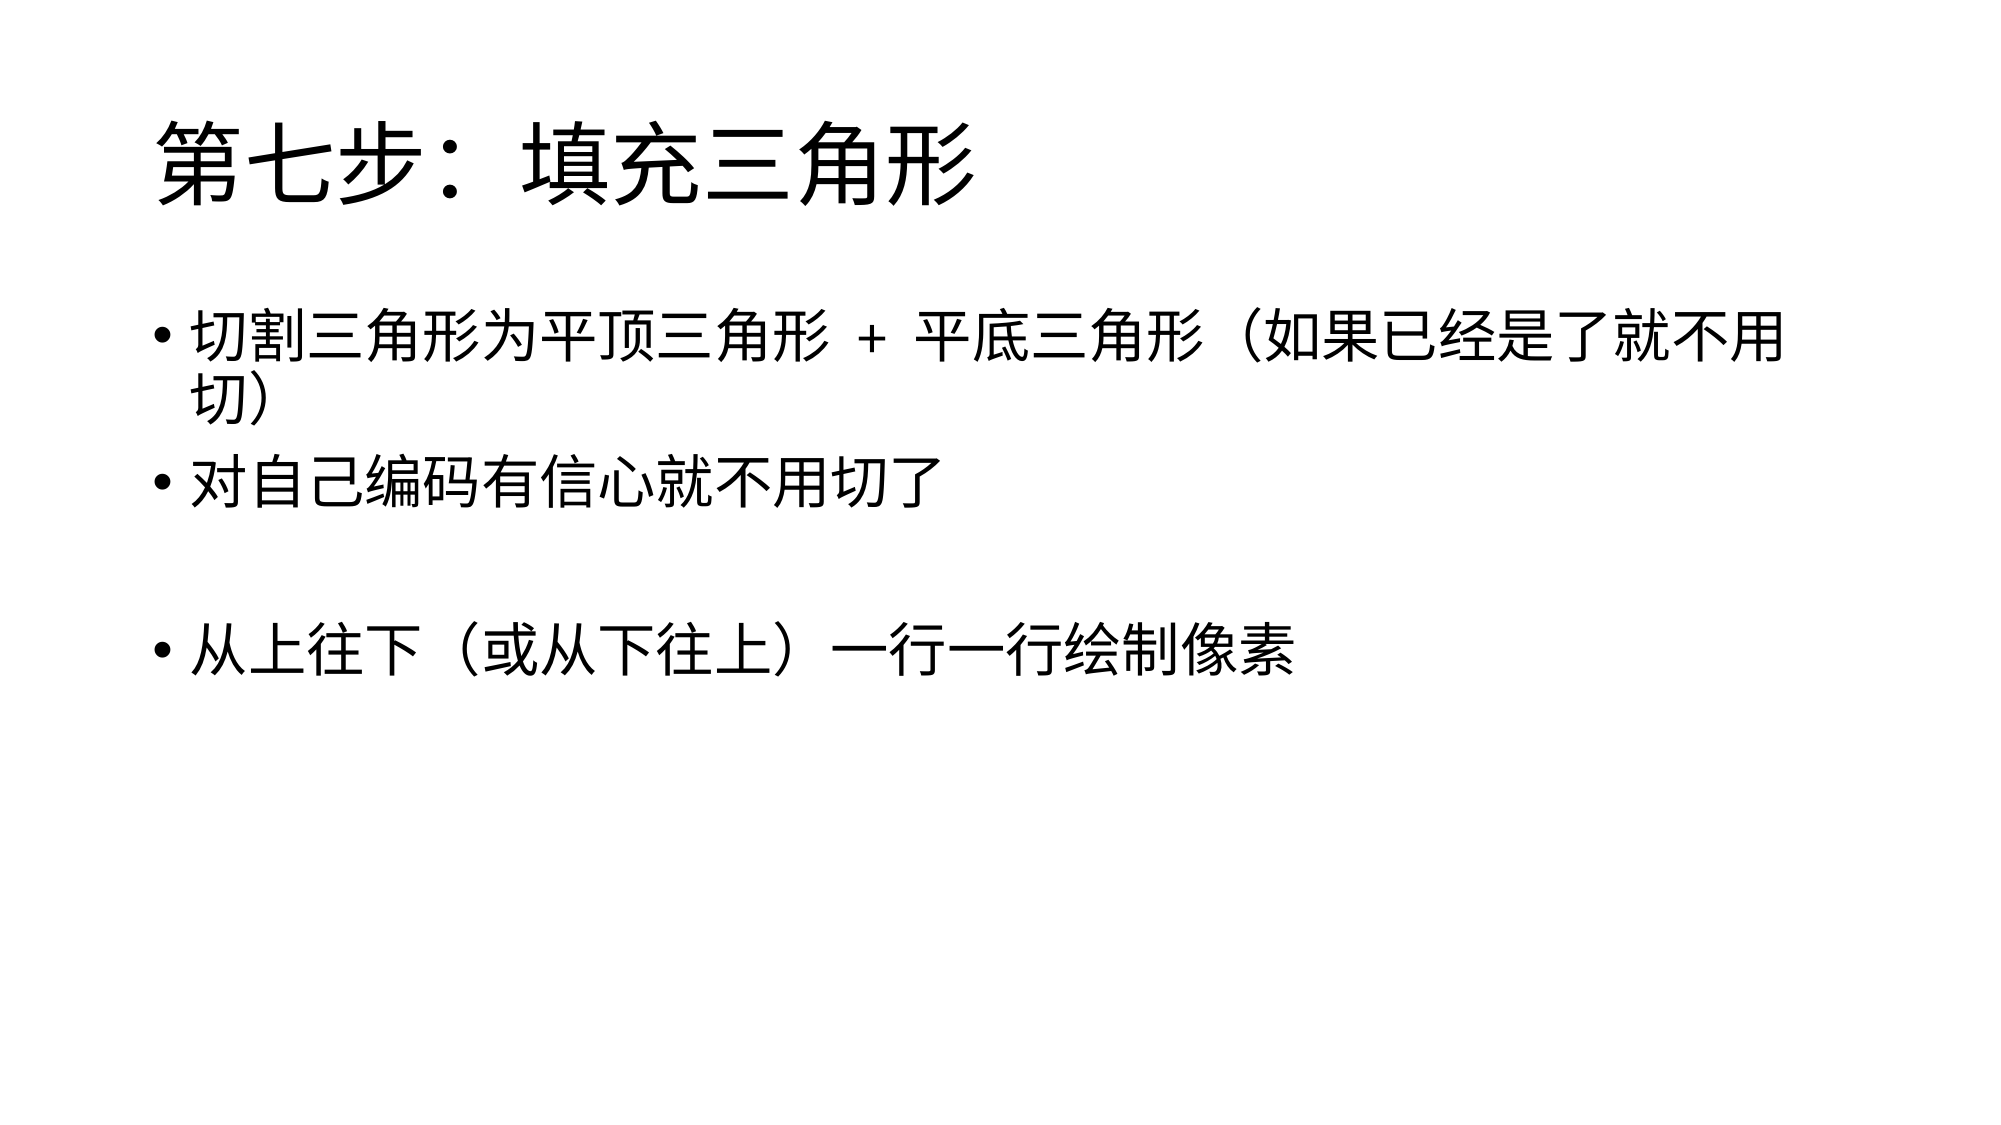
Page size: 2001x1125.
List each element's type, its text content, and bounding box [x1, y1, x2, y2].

title 第七步：填充三角形 [137, 59, 1863, 278]
list 切割三角形为平顶三角形 + 平底三角形（如果已经是了就不用切） 对自己编码有信心就不用切了 从上往下（或从下往上）一行一行绘制像素 [137, 299, 1863, 1014]
